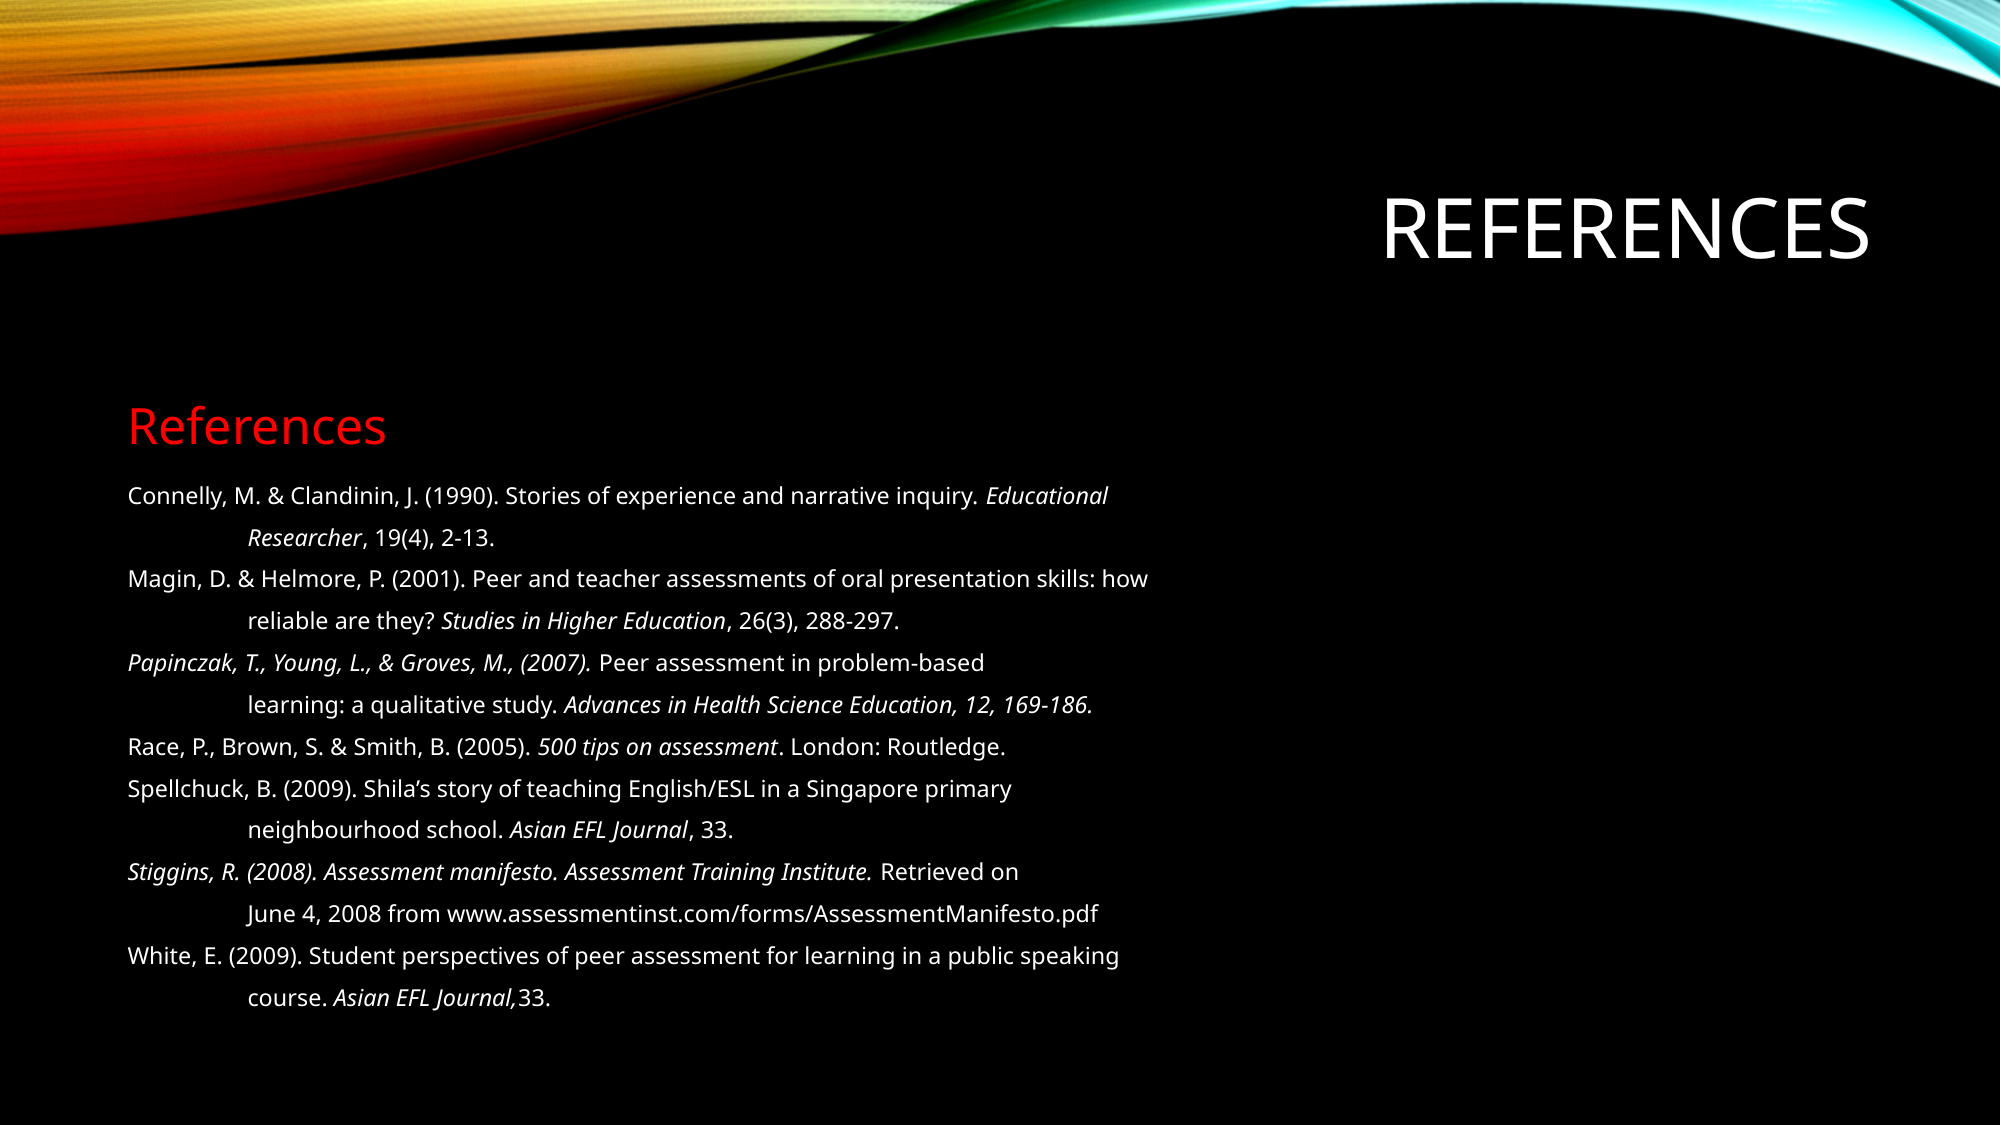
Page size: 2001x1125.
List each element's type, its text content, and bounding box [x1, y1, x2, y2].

list Connelly, M. & Clandinin, J. (1990). Stories of experience and narrative inquiry. Educational Researcher, 19(4), 2-13. Magin, D. & Helmore, P. (2001). Peer and teacher assessments of oral presentation skills: how reliable are they? Studies in Higher Education, 26(3), 288-297. Papinczak, T., Young, L., & Groves, M., (2007). Peer assessment in problem-based learning: a qualitative study. Advances in Health Science Education, 12, 169-186. Race, P., Brown, S. & Smith, B. (2005). 500 tips on assessment. London: Routledge. Spellchuck, B. (2009). Shila’s story of teaching English/ESL in a Singapore primary neighbourhood school. Asian EFL Journal, 33. Stiggins, R. (2008). Assessment manifesto. Assessment Training Institute. Retrieved on June 4, 2008 from www.assessmentinst.com/forms/AssessmentManifesto.pdf White, E. (2009). Student perspectives of peer assessment for learning in a public speaking course. Asian EFL Journal,33. [112, 476, 1876, 1021]
picture [0, 0, 2000, 237]
list References [112, 361, 894, 463]
title References [474, 125, 1888, 339]
